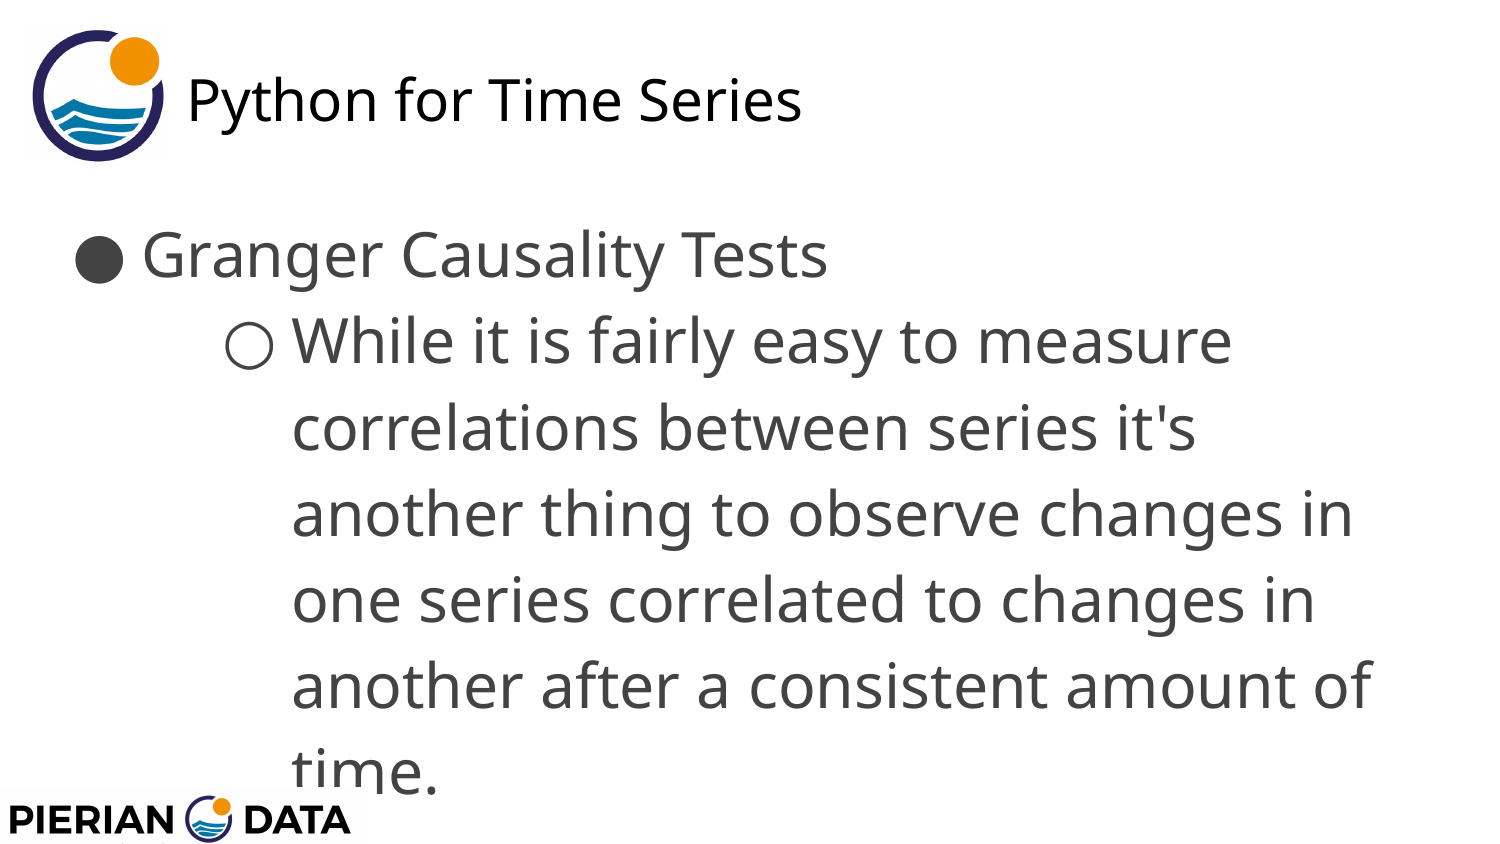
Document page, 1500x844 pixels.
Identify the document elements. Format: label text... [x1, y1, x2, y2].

picture [24, 24, 172, 167]
list Granger Causality Tests While it is fairly easy to measure correlations between series it's another thing to observe changes in one series correlated to changes in another after a consistent amount of time. [51, 189, 1449, 750]
title Python for Time Series [176, 48, 1449, 143]
picture [0, 787, 368, 844]
